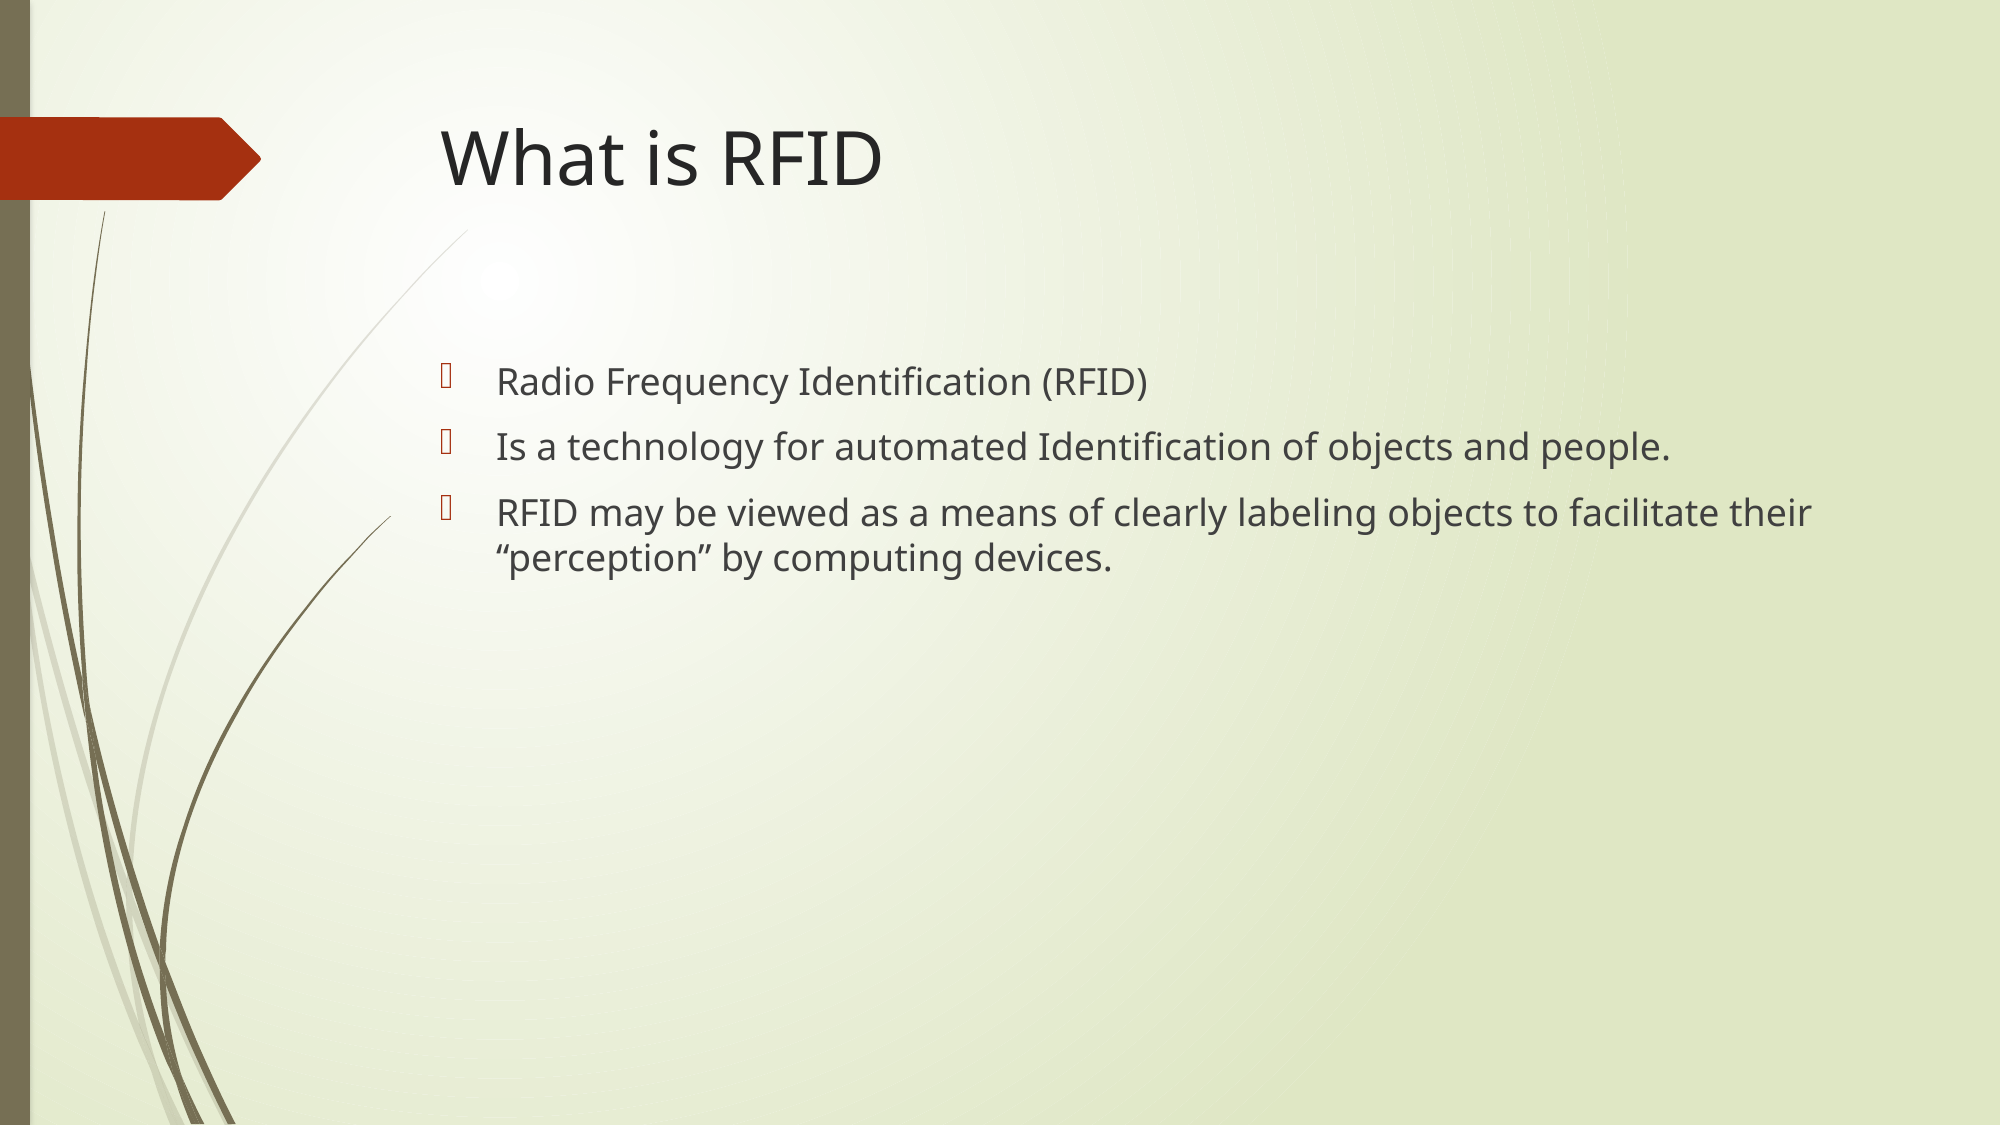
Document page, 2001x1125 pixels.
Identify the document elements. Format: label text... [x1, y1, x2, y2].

list Radio Frequency Identification (RFID) Is a technology for automated Identification of objects and people. RFID may be viewed as a means of clearly labeling objects to facilitate their “perception” by computing devices. [424, 350, 1888, 970]
title What is RFID [425, 102, 1888, 313]
